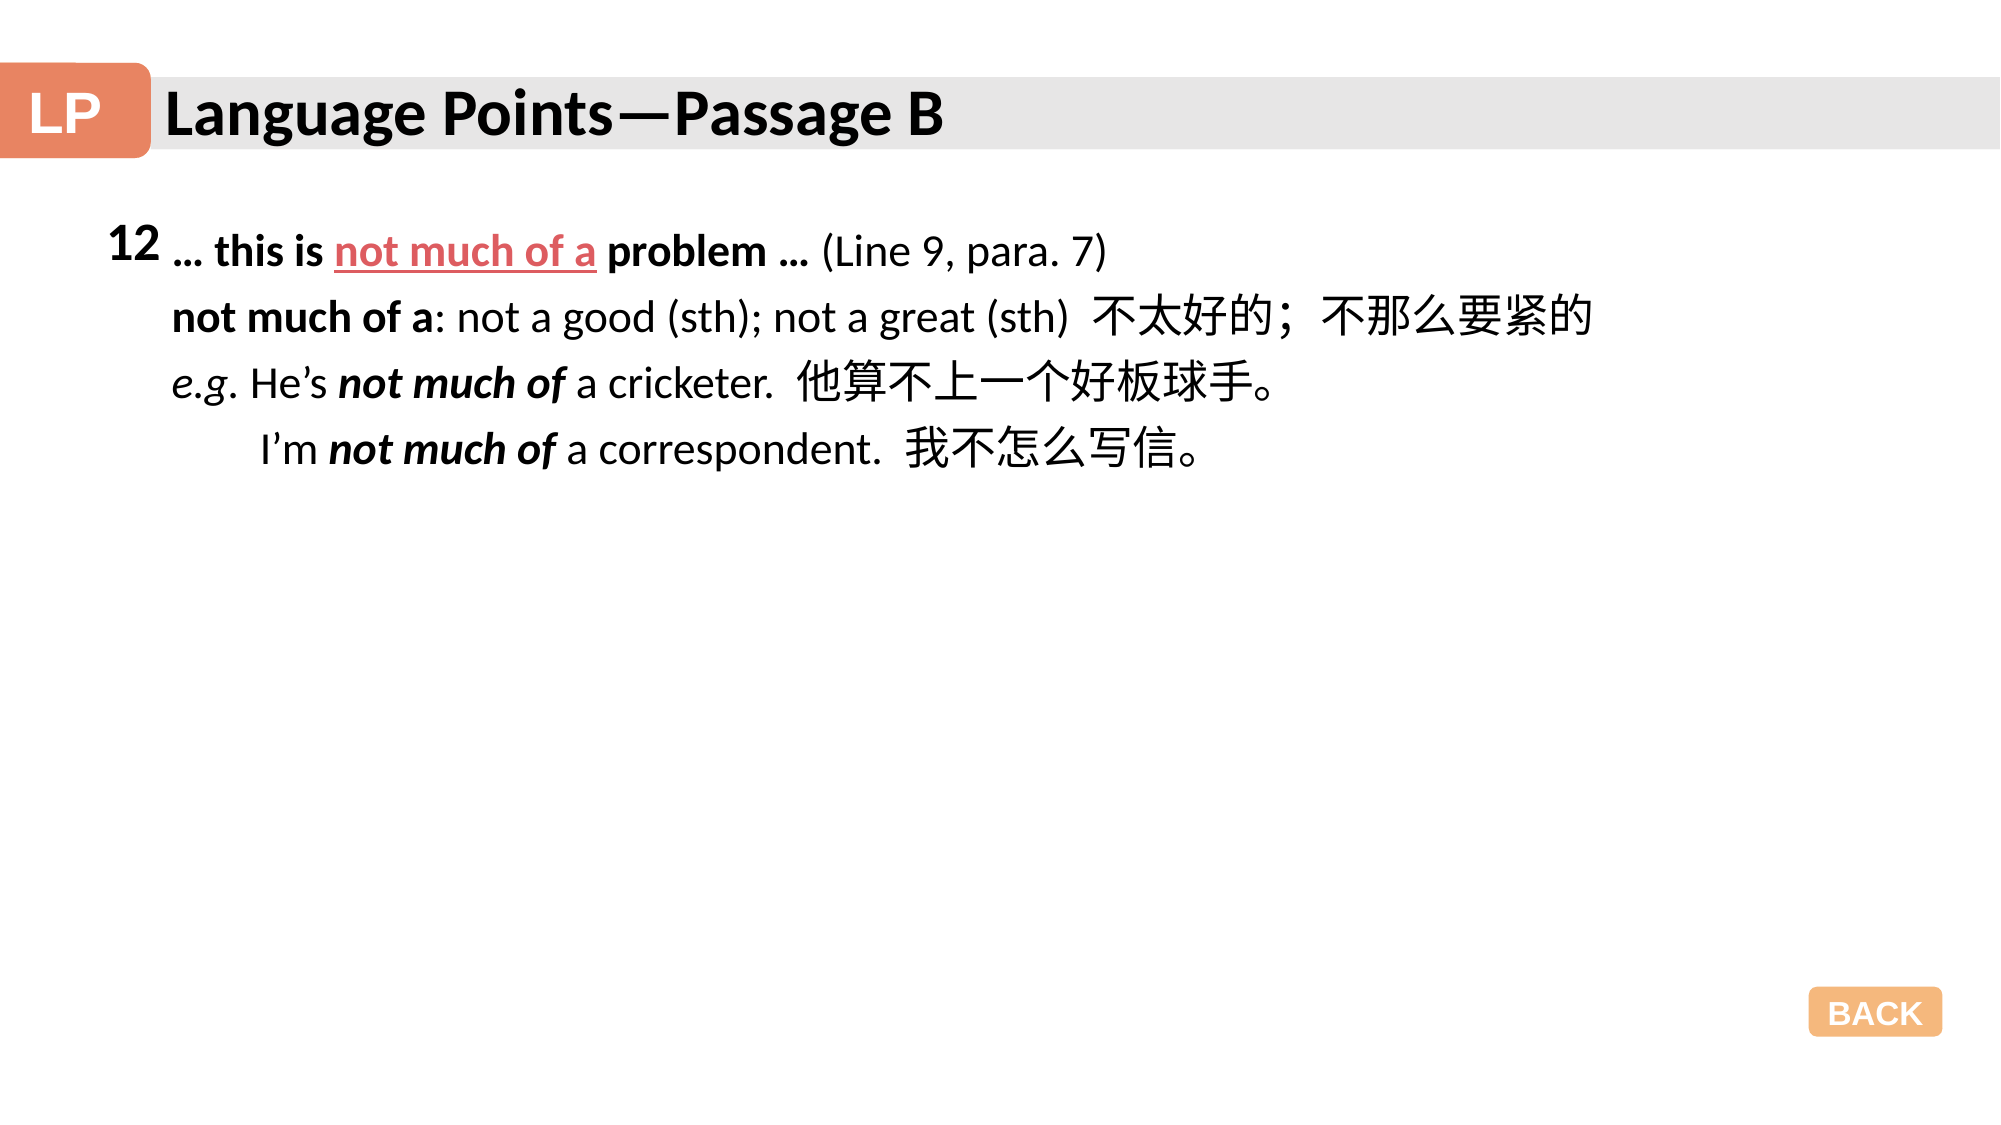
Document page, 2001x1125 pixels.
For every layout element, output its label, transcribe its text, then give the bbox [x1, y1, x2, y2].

text_box 12 [91, 199, 186, 279]
text_box Language Points—Passage B [150, 61, 1019, 157]
text_box LP [0, 61, 150, 160]
text_box BACK [1807, 985, 1944, 1038]
text_box … this is not much of a problem … (Line 9, para. 7) not much of a: not a good (sth); not a great (sth) 不太好的；不那么要紧的 e.g. He’s not much of a cricketer. 他算不上一个好板球手。 I’m not much of a correspondent. 我不怎么写信。 [156, 202, 1922, 481]
text_box [1019, 76, 2000, 150]
